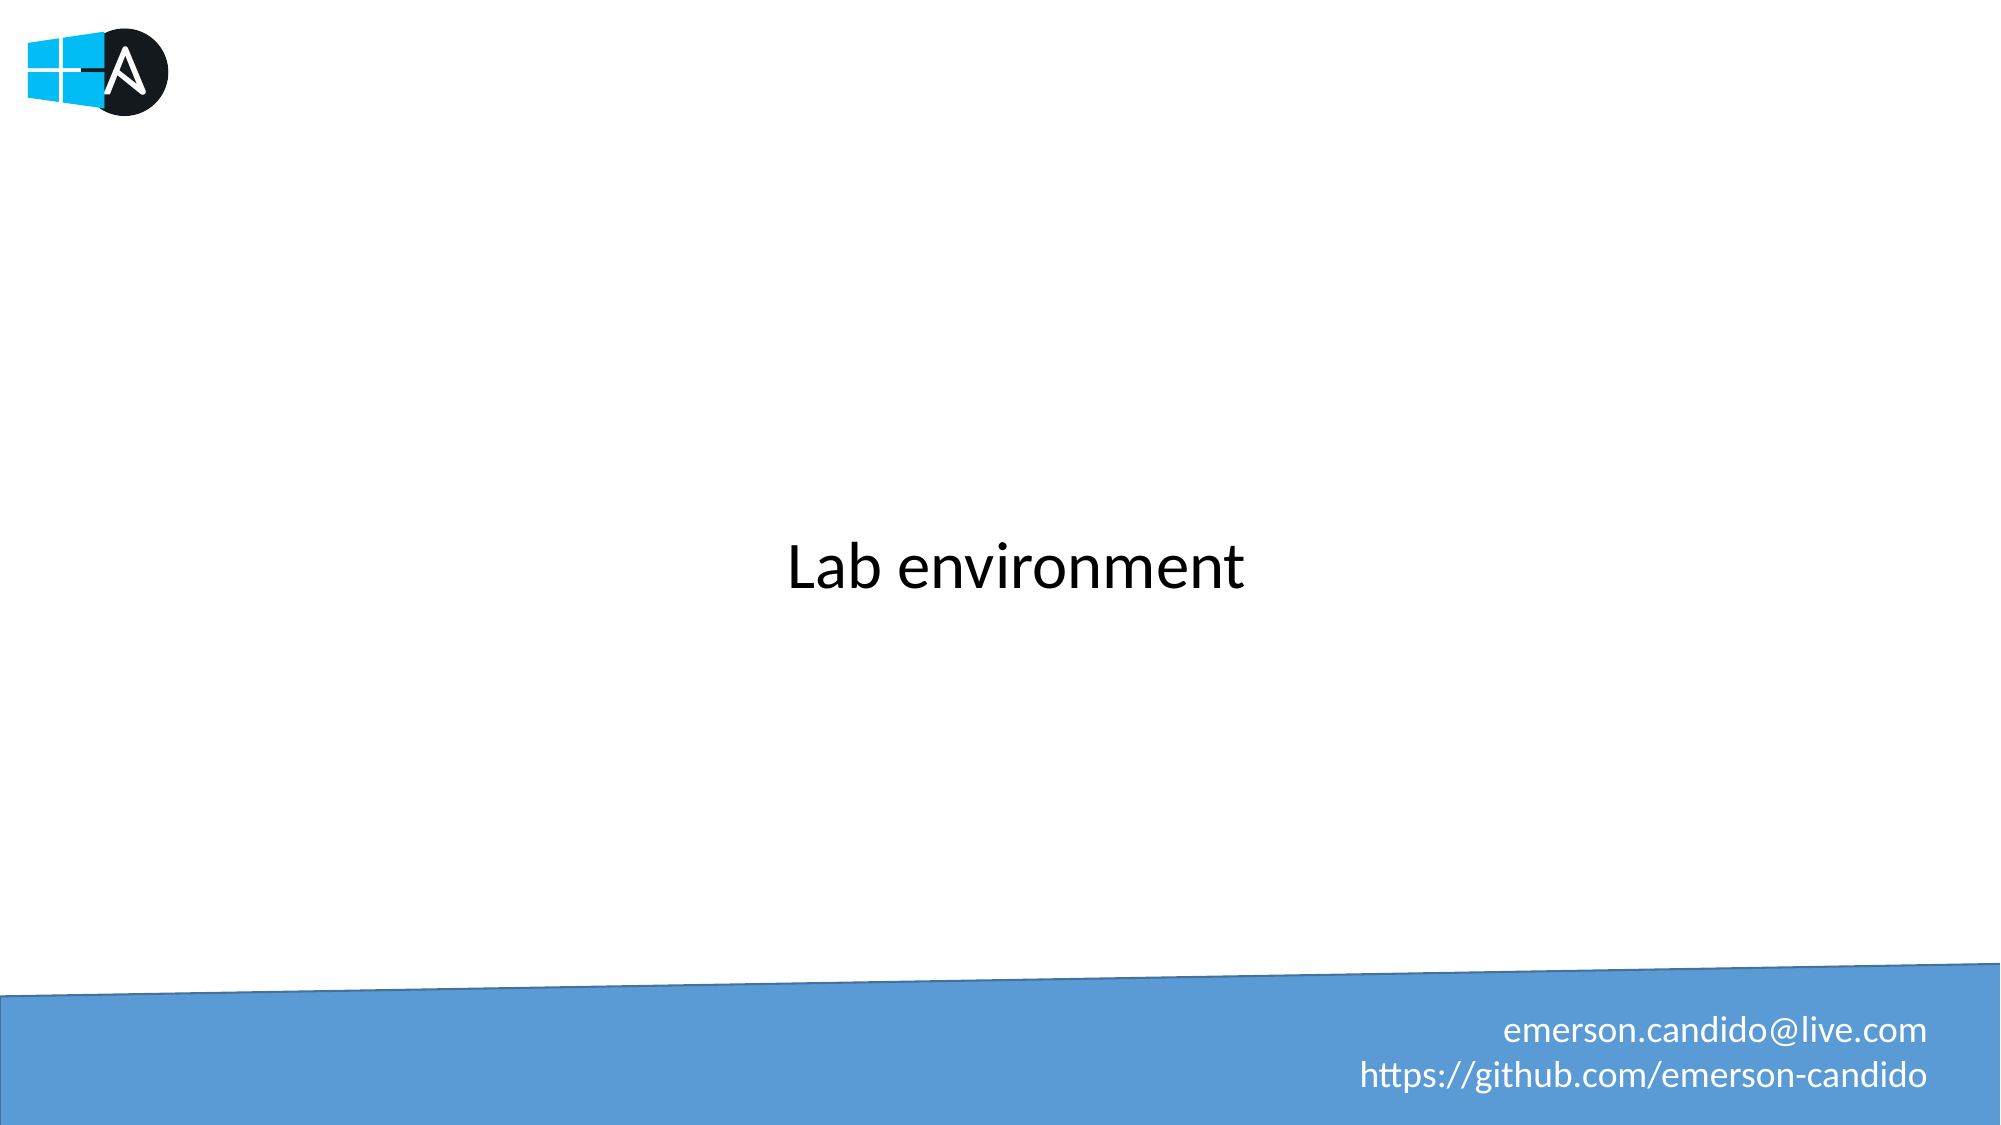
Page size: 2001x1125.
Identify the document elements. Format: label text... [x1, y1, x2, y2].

text_box emerson.candido@live.com https://github.com/emerson-candido [1344, 997, 1944, 1103]
text_box Lab environment [773, 514, 1262, 610]
picture [16, 20, 172, 120]
text_box [0, 962, 2000, 1125]
